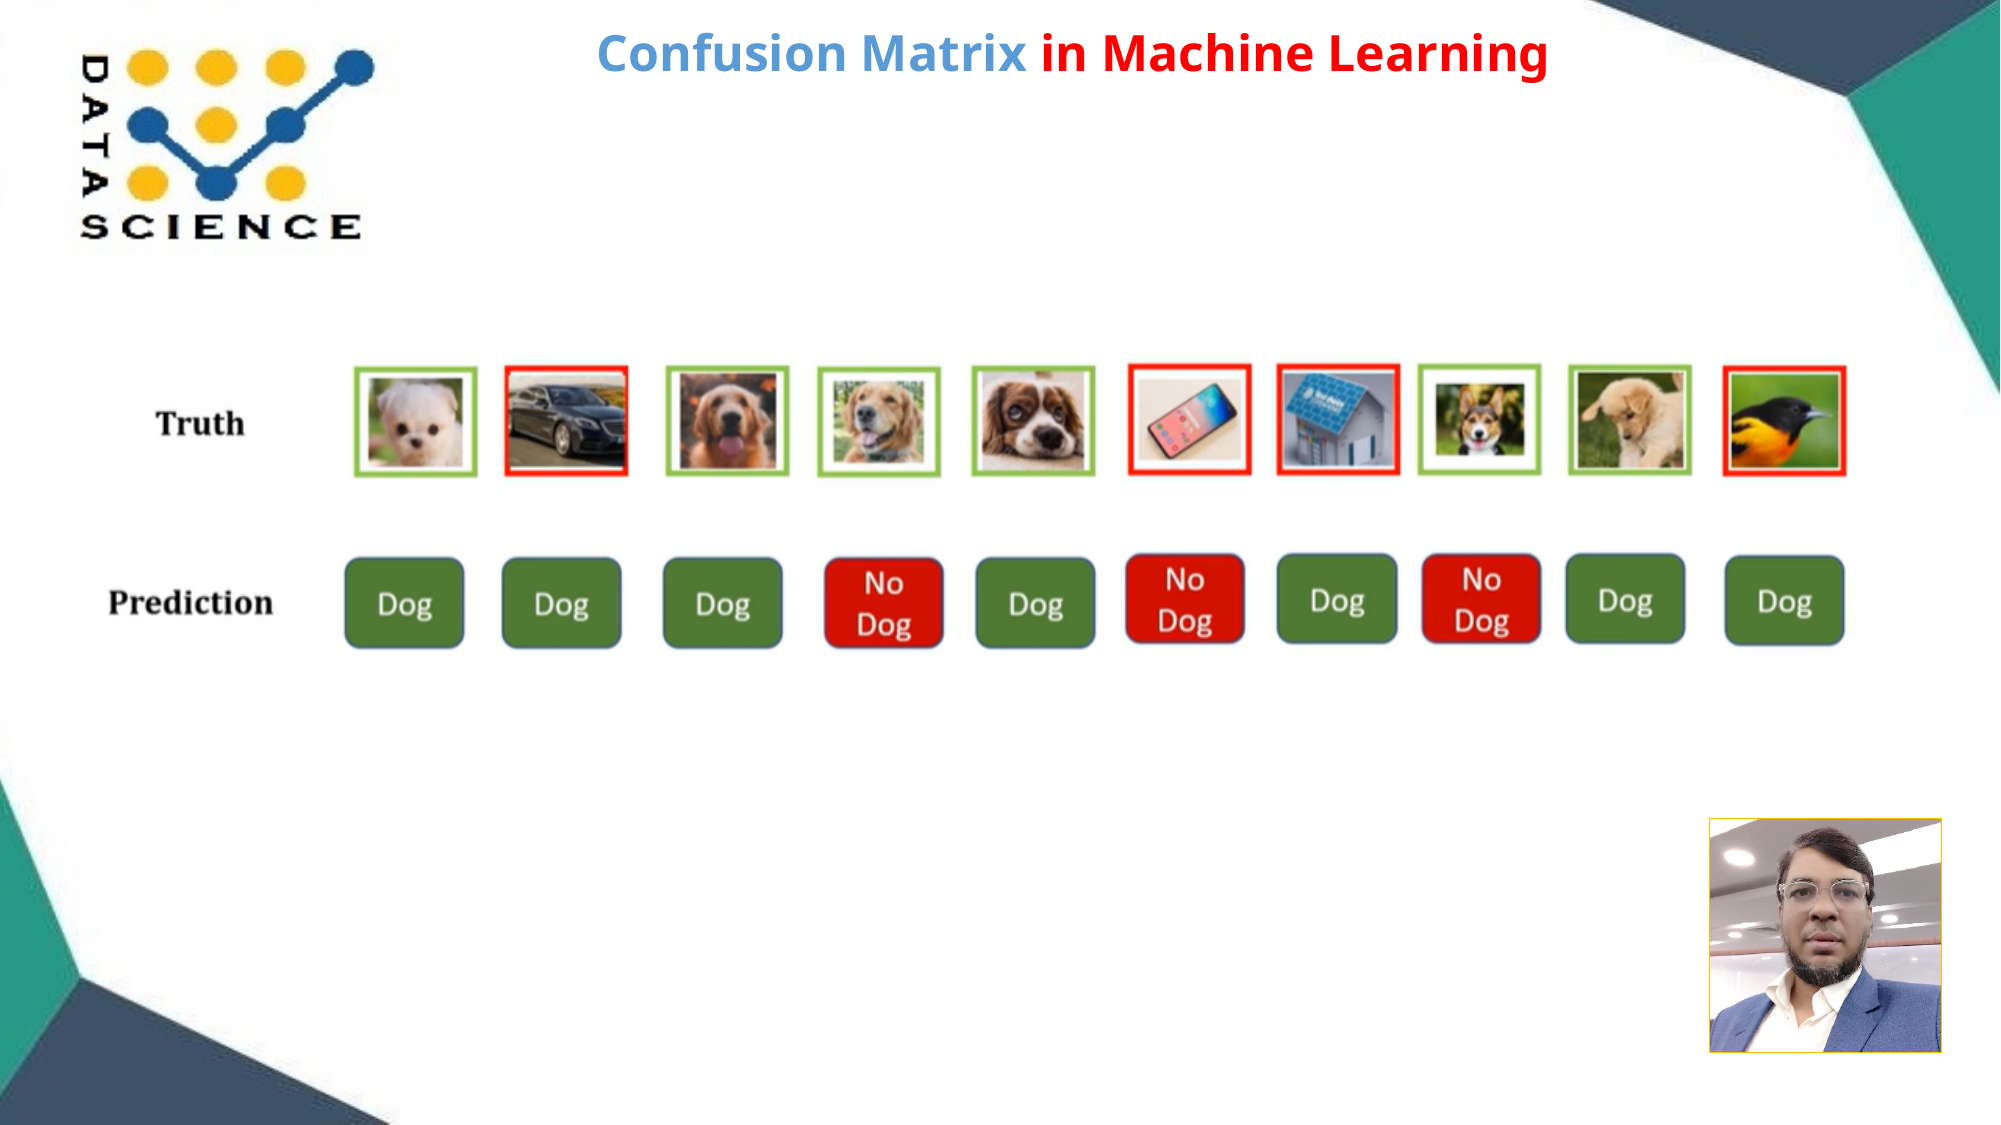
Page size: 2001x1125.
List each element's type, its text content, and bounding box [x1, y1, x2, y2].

text_box Confusion Matrix in Machine Learning [503, 5, 1645, 89]
picture [0, 0, 2001, 1125]
